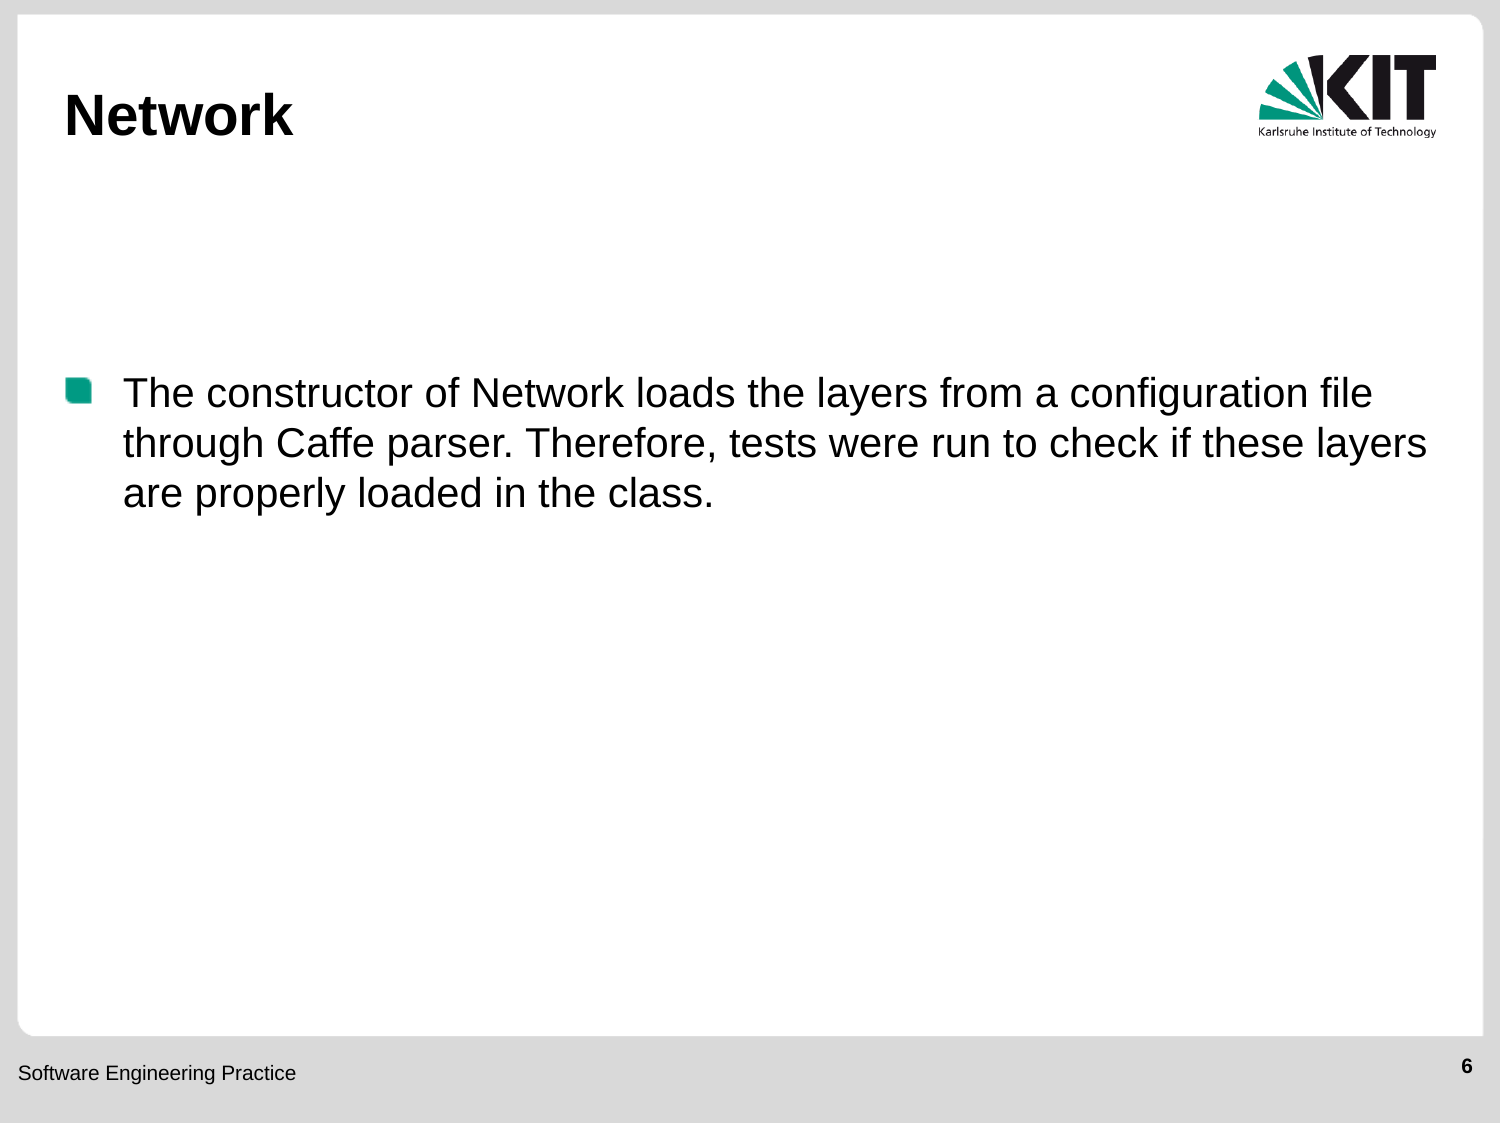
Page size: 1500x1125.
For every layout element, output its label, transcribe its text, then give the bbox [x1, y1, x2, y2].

picture [0, 0, 1500, 1123]
text_box 1 [1421, 1053, 1473, 1113]
text_box Network [64, 54, 1198, 147]
text_box Software Engineering Practice [17, 1059, 934, 1119]
text_box The constructor of Network loads the layers from a configuration file through Caffe parser. Therefore, tests were run to check if these layers are properly loaded in the class. [64, 196, 1435, 1000]
